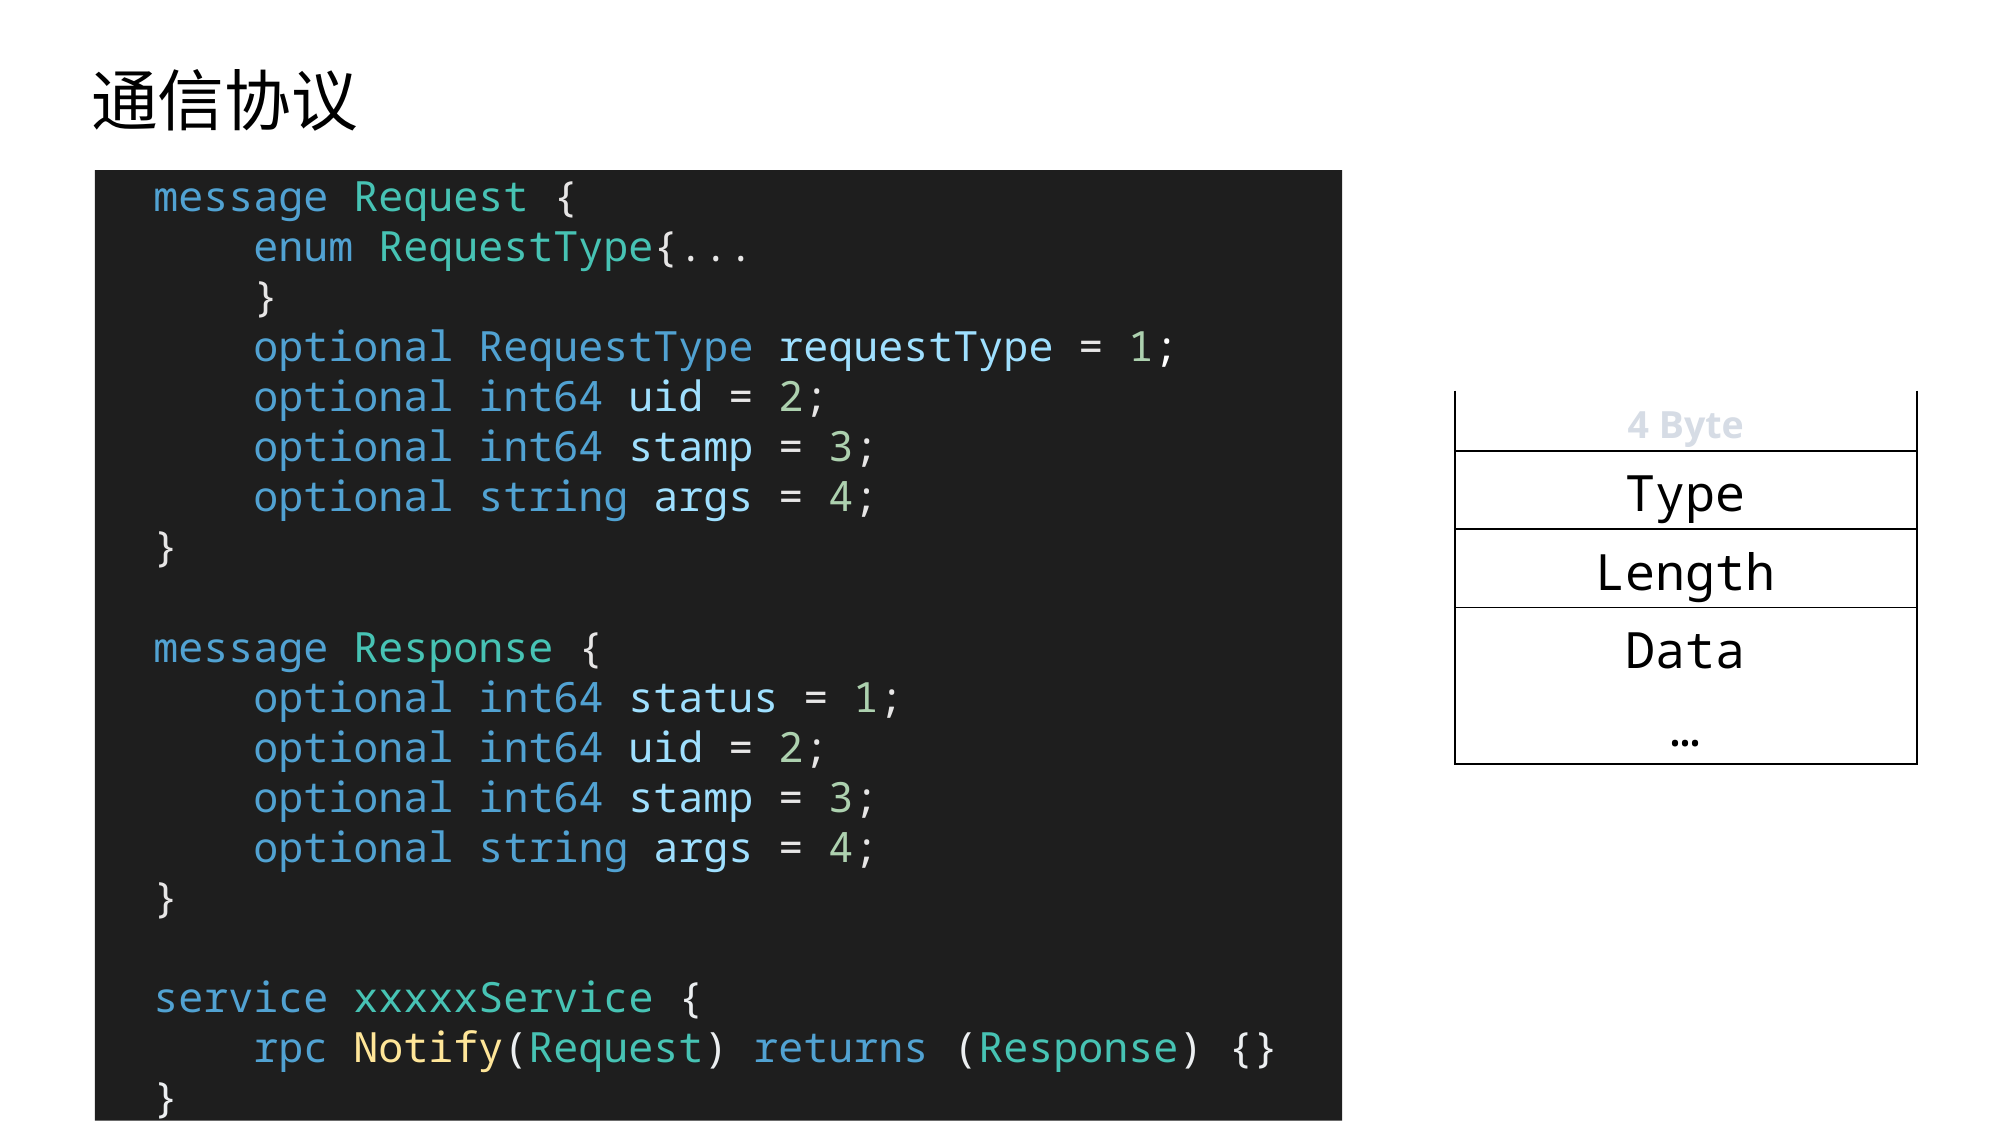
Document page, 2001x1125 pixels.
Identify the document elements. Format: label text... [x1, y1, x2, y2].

table_header 4 Byte [1456, 391, 1916, 450]
text_box 通信协议 [76, 51, 373, 147]
table_cell Type [1456, 452, 1916, 528]
table_cell Length [1456, 530, 1916, 607]
text_box message Request { enum RequestType{... } optional RequestType requestType = 1; optional int64 uid = 2; optional int64 stamp = 3; optional string args = 4; } message Response { optional int64 status = 1; optional int64 uid = 2; optional int64 stamp = 3; optional string args = 4; } service xxxxxService { rpc Notify(Request) returns (Response) {} } [94, 170, 1343, 1121]
table_cell … [1456, 686, 1916, 763]
table_cell Data [1456, 608, 1916, 686]
